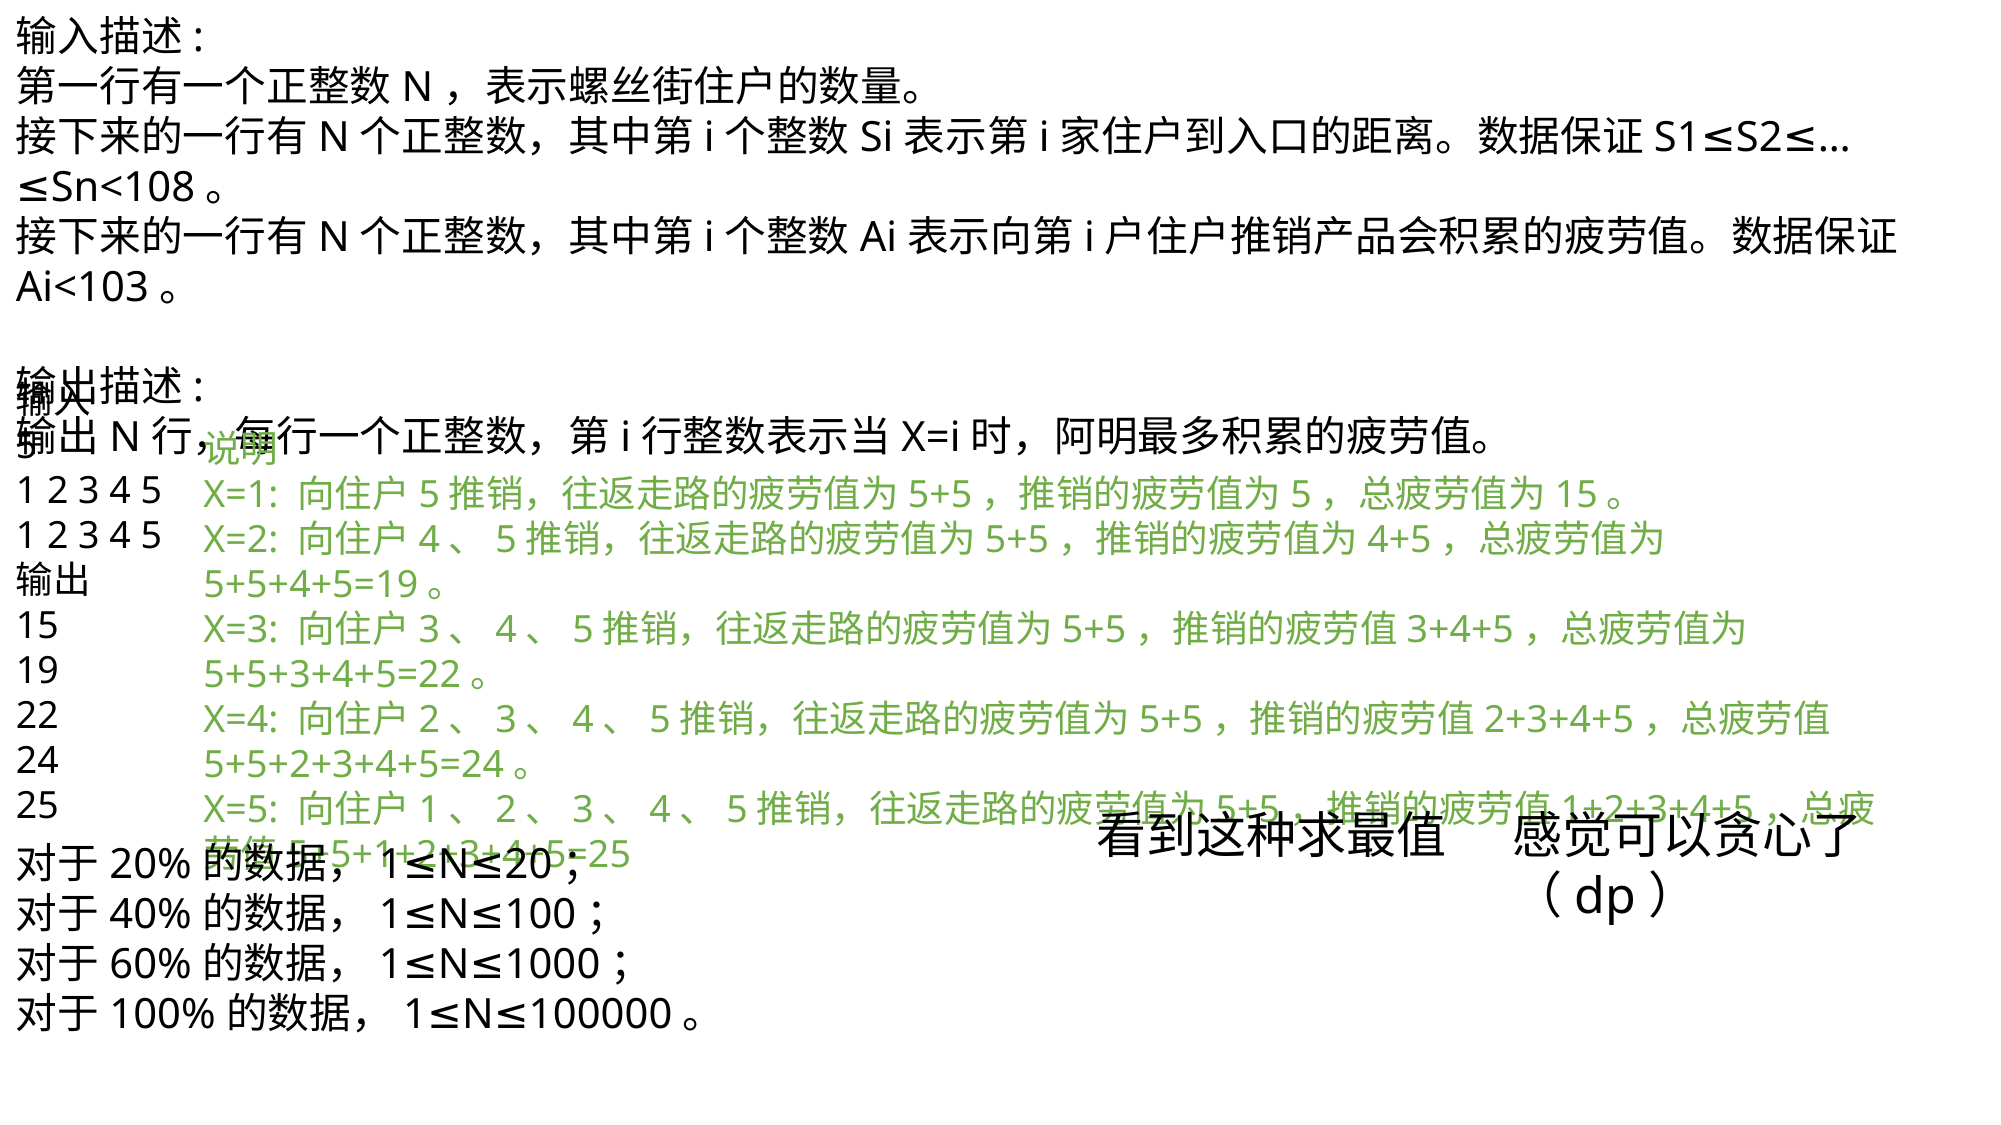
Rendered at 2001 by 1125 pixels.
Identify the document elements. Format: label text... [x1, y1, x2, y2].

text_box 输入 5 1 2 3 4 5 1 2 3 4 5 输出 15 19 22 24 25 [1, 323, 2000, 879]
text_box 输入描述: 第一行有一个正整数N，表示螺丝街住户的数量。 接下来的一行有N个正整数，其中第i个整数Si表示第i家住户到入口的距离。数据保证S1≤S2≤…≤Sn<108。 接下来的一行有N个正整数，其中第i个整数Ai表示向第i户住户推销产品会积累的疲劳值。数据保证Ai<103。 输出描述: 输出N行，每行一个正整数，第i行整数表示当X=i时，阿明最多积累的疲劳值。 [1, 2, 2000, 323]
text_box 看到这种求最值 [1081, 795, 1498, 871]
text_box 感觉可以贪心了（dp） [1497, 795, 1915, 931]
text_box 对于20%的数据，1≤N≤20； 对于40%的数据，1≤N≤100； 对于60%的数据，1≤N≤1000； 对于100%的数据，1≤N≤100000。 [1, 829, 743, 1045]
text_box 说明 X=1: 向住户5推销，往返走路的疲劳值为5+5，推销的疲劳值为5，总疲劳值为15。 X=2: 向住户4、5推销，往返走路的疲劳值为5+5，推销的疲劳值为4+5，总疲劳值为5+5+4+5=19。 X=3: 向住户3、4、5推销，往返走路的疲劳值为5+5，推销的疲劳值3+4+5，总疲劳值为5+5+3+4+5=22。 X=4: 向住户2、3、4、5推销，往返走路的疲劳值为5+5，推销的疲劳值2+3+4+5，总疲劳值5+5+2+3+4+5=24。 X=5: 向住户1、2、3、4、5推销，往返走路的疲劳值为5+5，推销的疲劳值1+2+3+4+5，总疲劳值5+5+1+2+3+4+5=25 [188, 417, 1915, 883]
